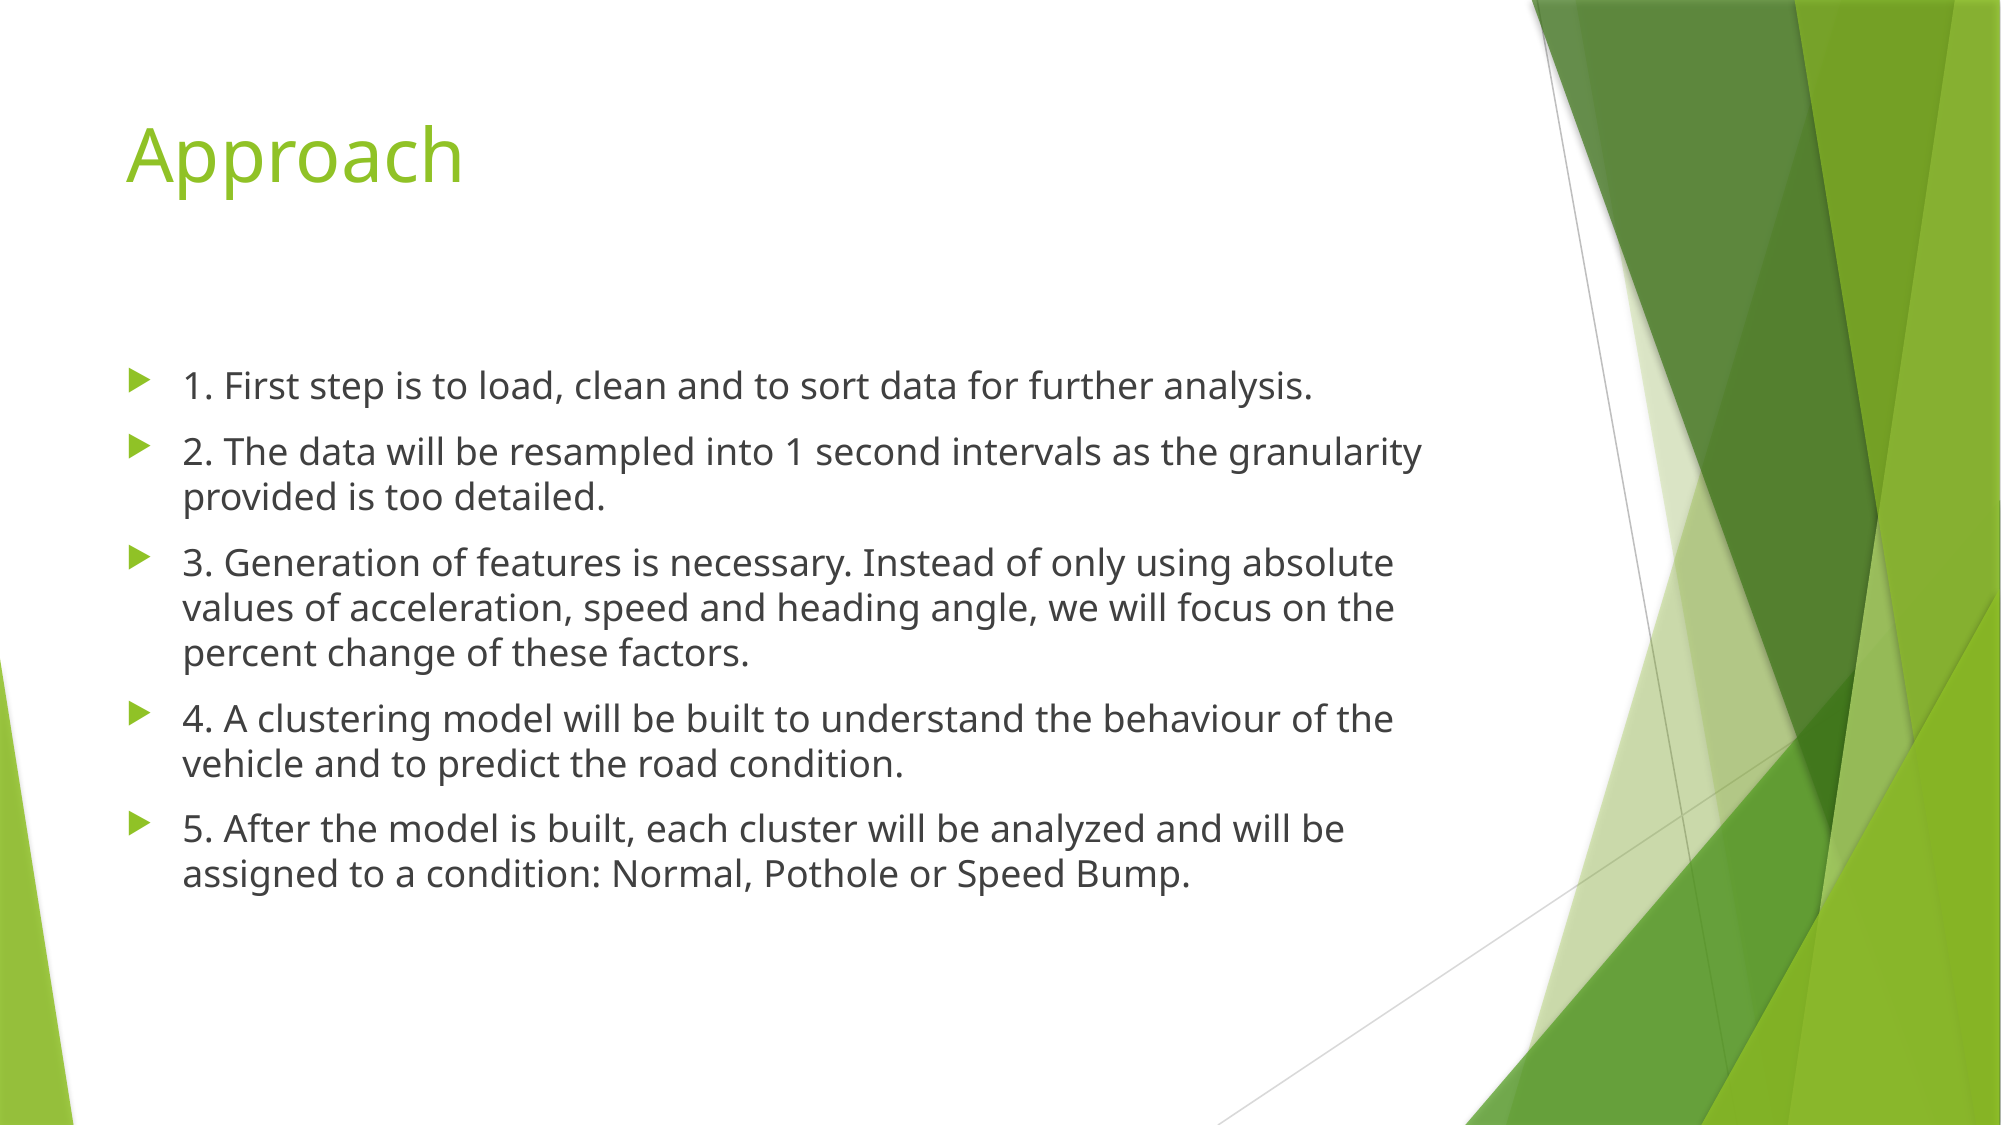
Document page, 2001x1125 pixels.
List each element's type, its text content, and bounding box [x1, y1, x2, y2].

list 1. First step is to load, clean and to sort data for further analysis. 2. The data will be resampled into 1 second intervals as the granularity provided is too detailed. 3. Generation of features is necessary. Instead of only using absolute values of acceleration, speed and heading angle, we will focus on the percent change of these factors. 4. A clustering model will be built to understand the behaviour of the vehicle and to predict the road condition. 5. After the model is built, each cluster will be analyzed and will be assigned to a condition: Normal, Pothole or Speed Bump. [111, 354, 1522, 992]
title Approach [111, 99, 1522, 317]
